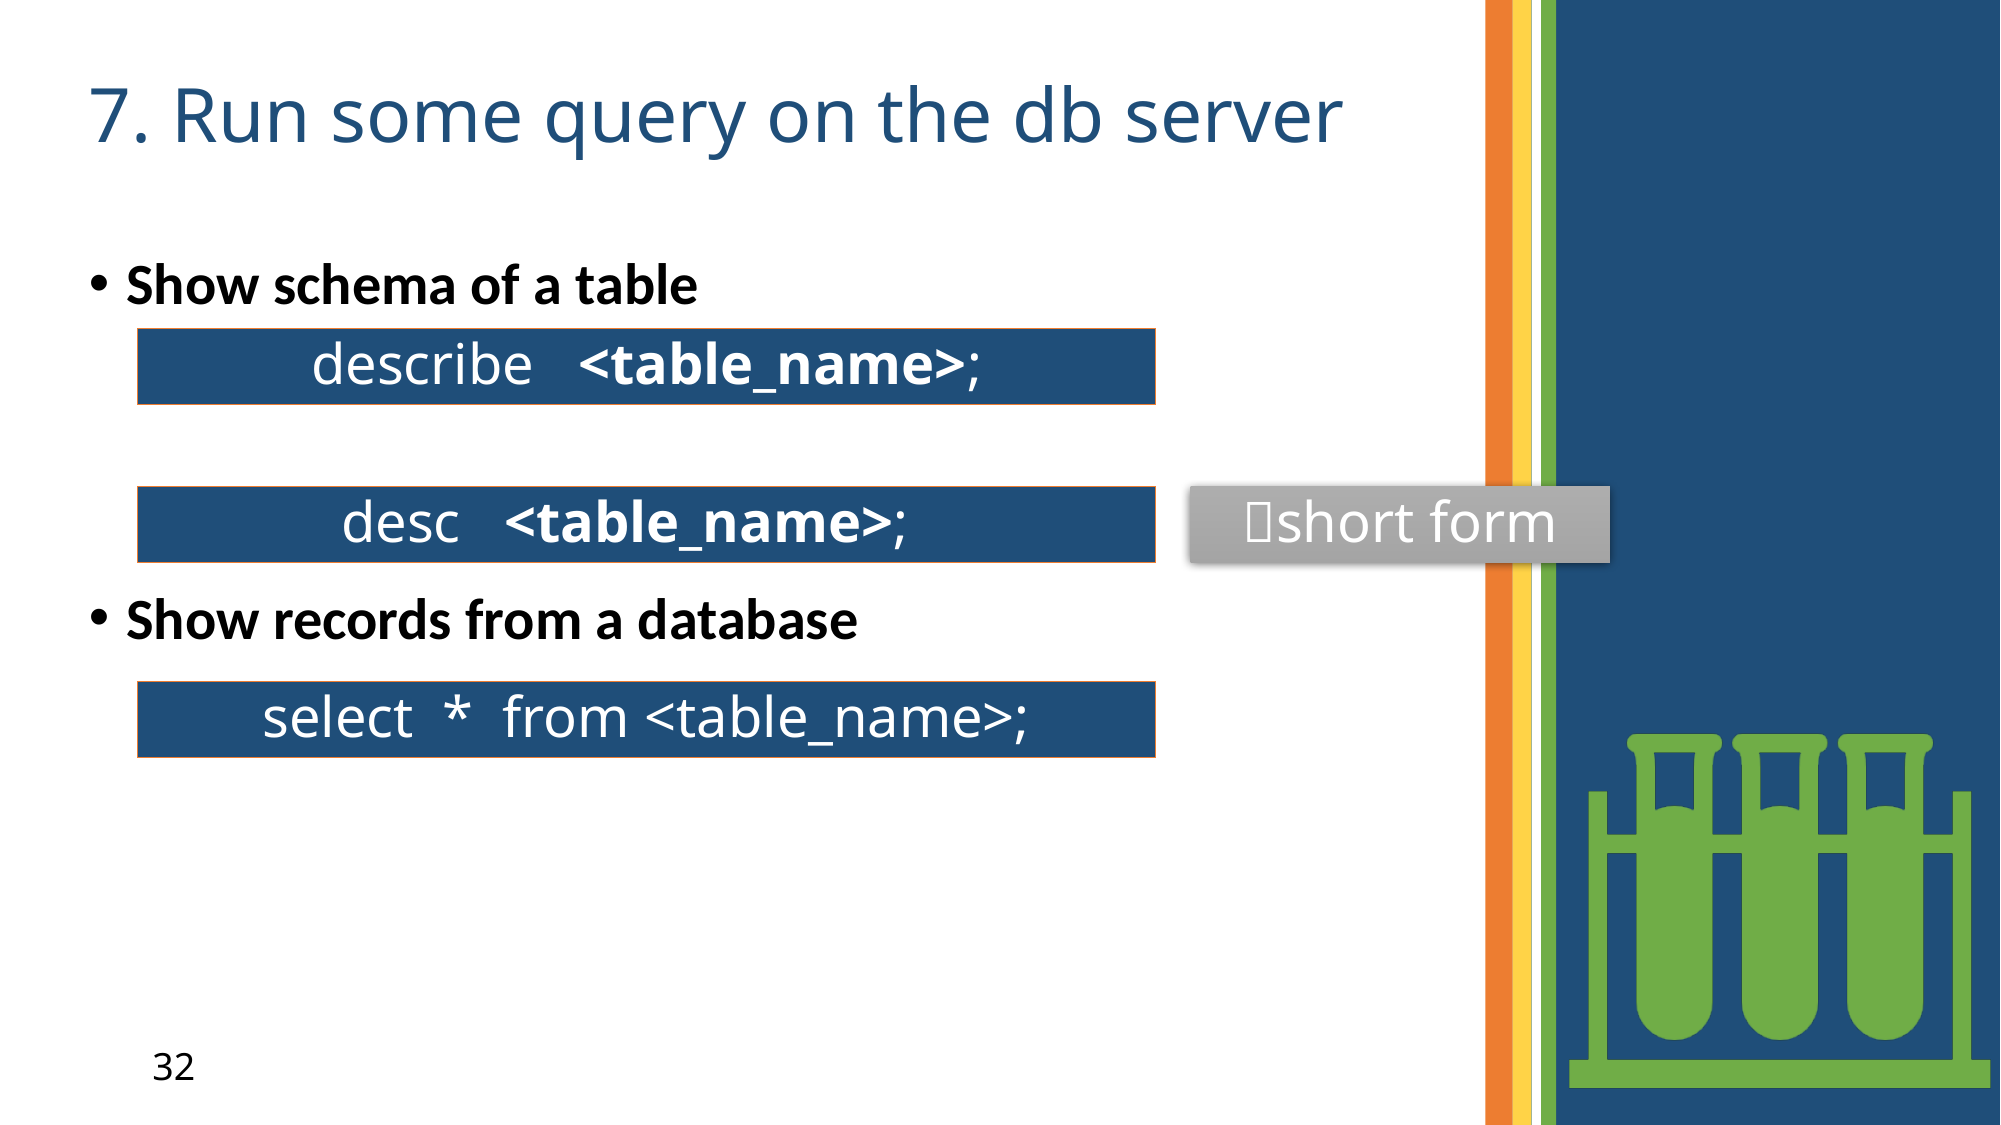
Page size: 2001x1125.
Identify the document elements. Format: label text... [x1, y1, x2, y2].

text_box describe <table_name>; [137, 328, 1156, 405]
text_box short form [1190, 486, 1485, 563]
title 7. Run some query on the db server [74, 34, 1449, 203]
text_box desc <table_name>; [137, 486, 1156, 563]
list Show schema of a table Show records from a database [74, 246, 1338, 961]
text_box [1485, 0, 2000, 1125]
slide_number 32 [137, 1035, 588, 1096]
text_box select * from <table_name>; [137, 681, 1156, 758]
